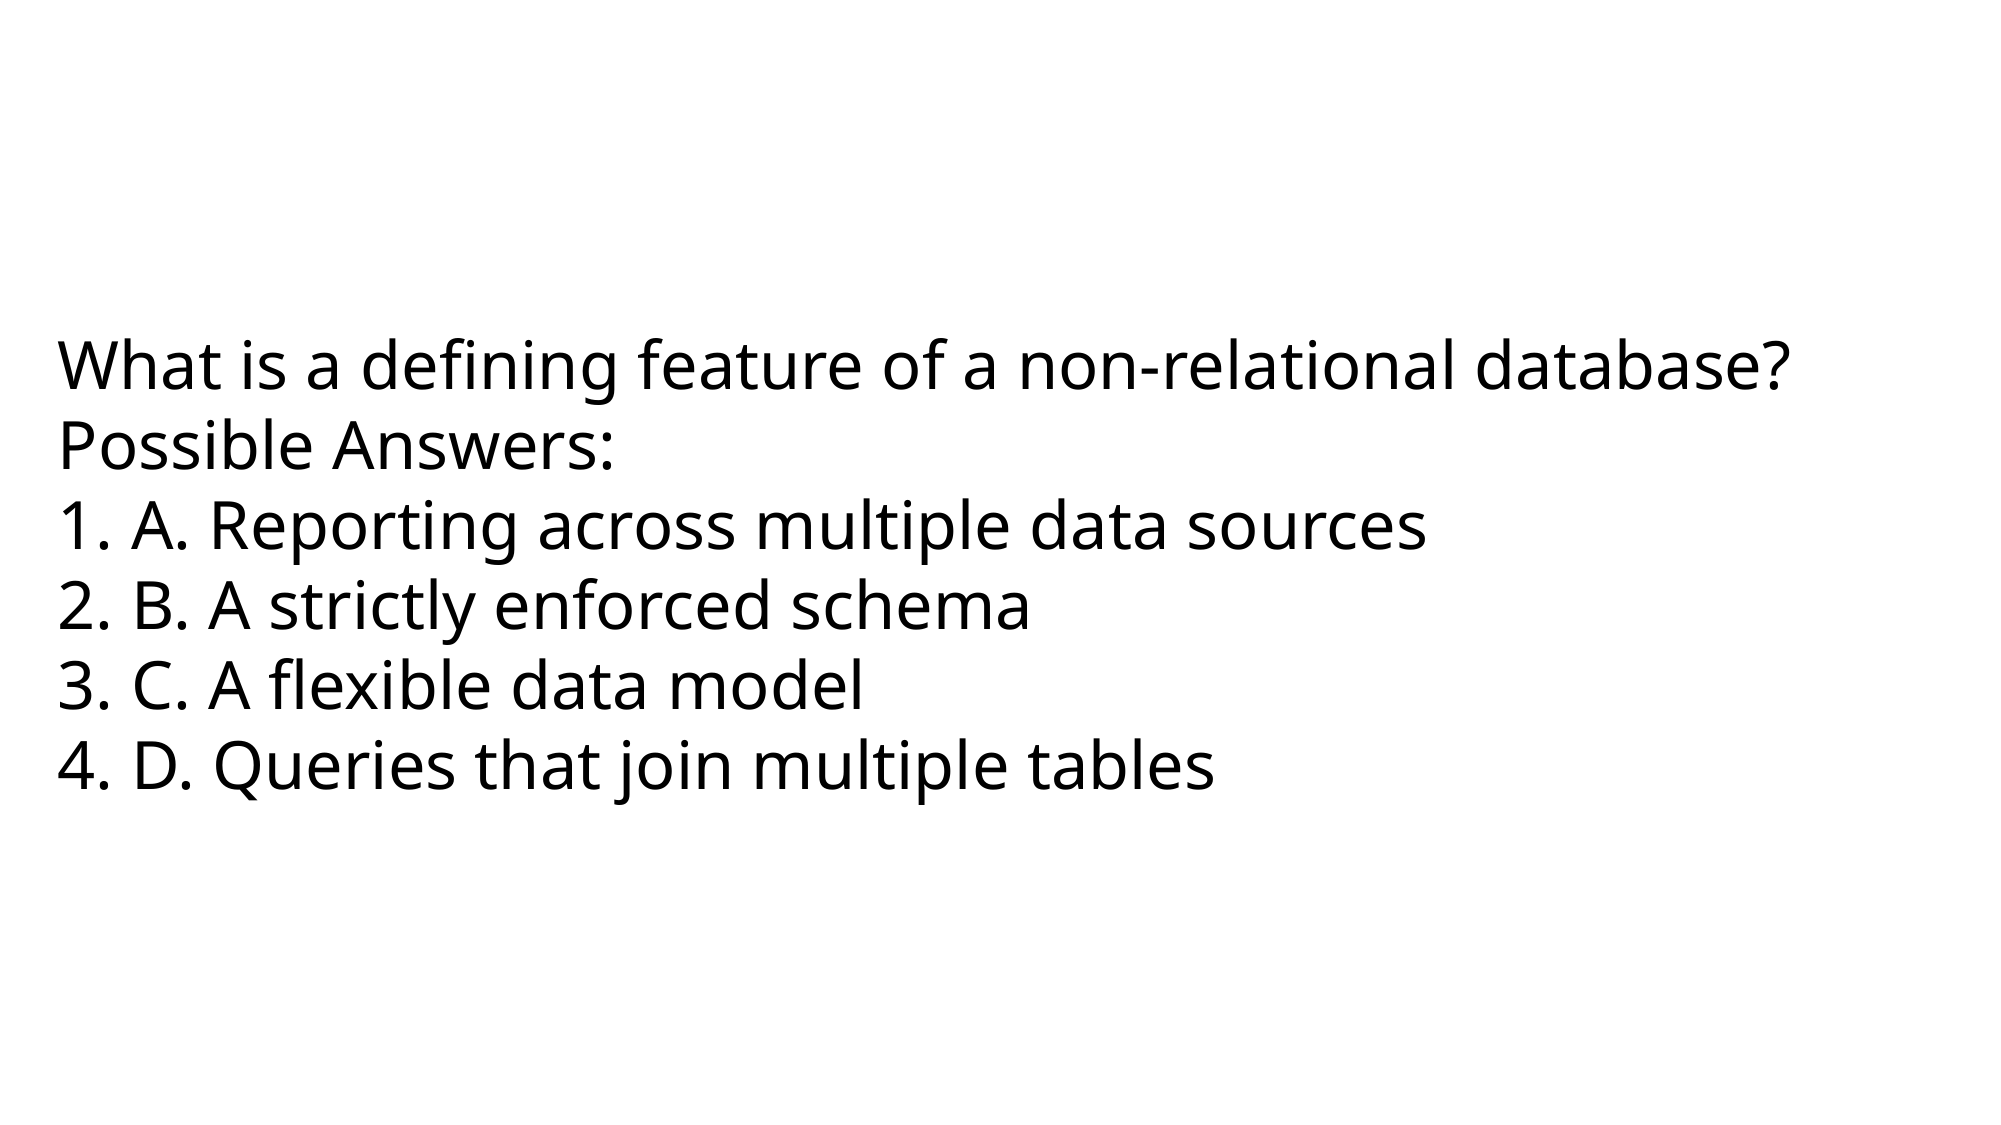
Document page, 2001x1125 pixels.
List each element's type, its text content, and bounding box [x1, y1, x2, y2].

text_box What is a defining feature of a non-relational database? Possible Answers: 1. A. Reporting across multiple data sources 2. B. A strictly enforced schema 3. C. A flexible data model 4. D. Queries that join multiple tables [42, 315, 1958, 810]
